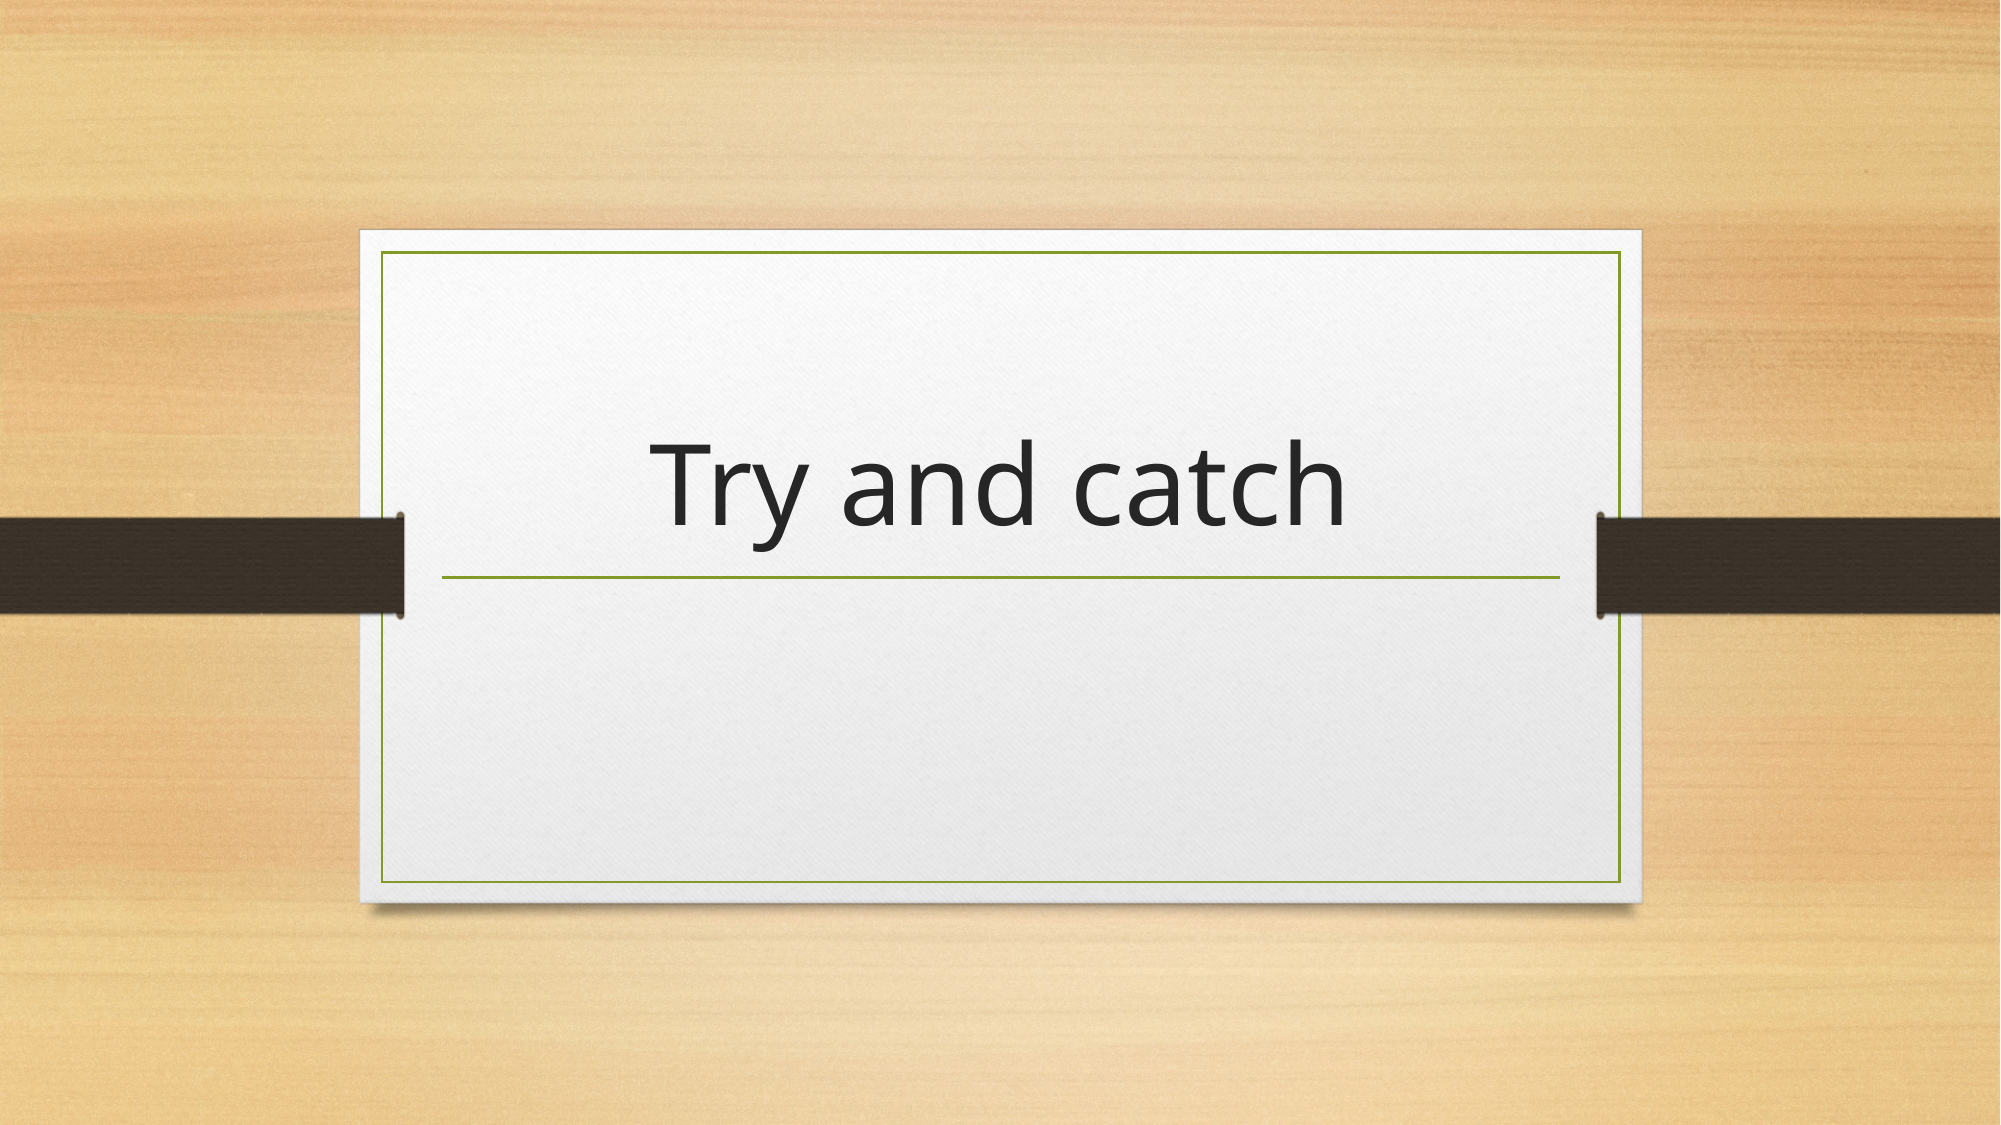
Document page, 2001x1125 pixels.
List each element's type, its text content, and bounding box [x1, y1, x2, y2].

picture [0, 0, 2001, 1125]
title Try and catch [441, 306, 1560, 556]
